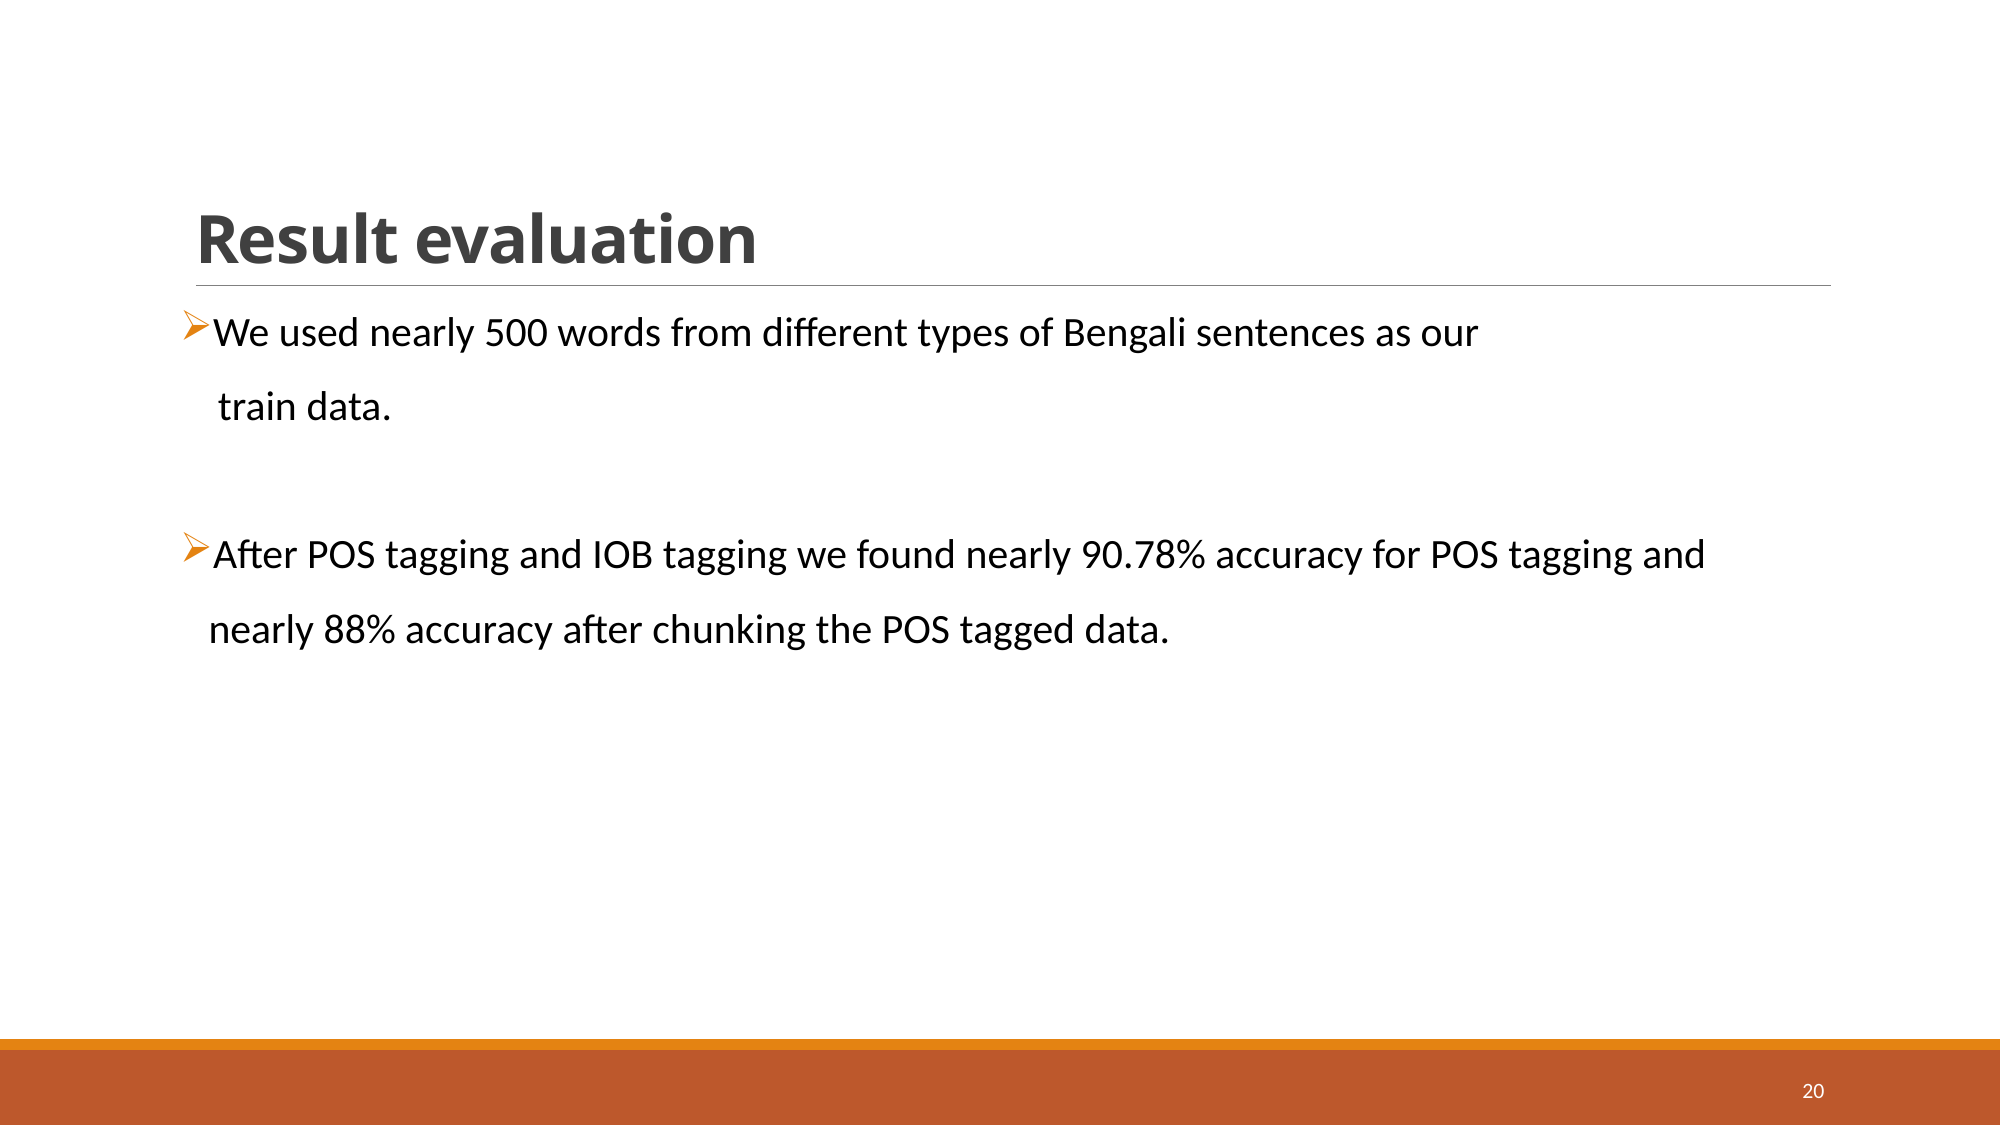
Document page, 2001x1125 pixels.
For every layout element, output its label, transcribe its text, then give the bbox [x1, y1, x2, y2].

list We used nearly 500 words from different types of Bengali sentences as our train data. After POS tagging and IOB tagging we found nearly 90.78% accuracy for POS tagging and nearly 88% accuracy after chunking the POS tagged data. [180, 302, 1830, 963]
title Result evaluation [180, 47, 1830, 285]
slide_number 20 [1624, 1059, 1840, 1120]
